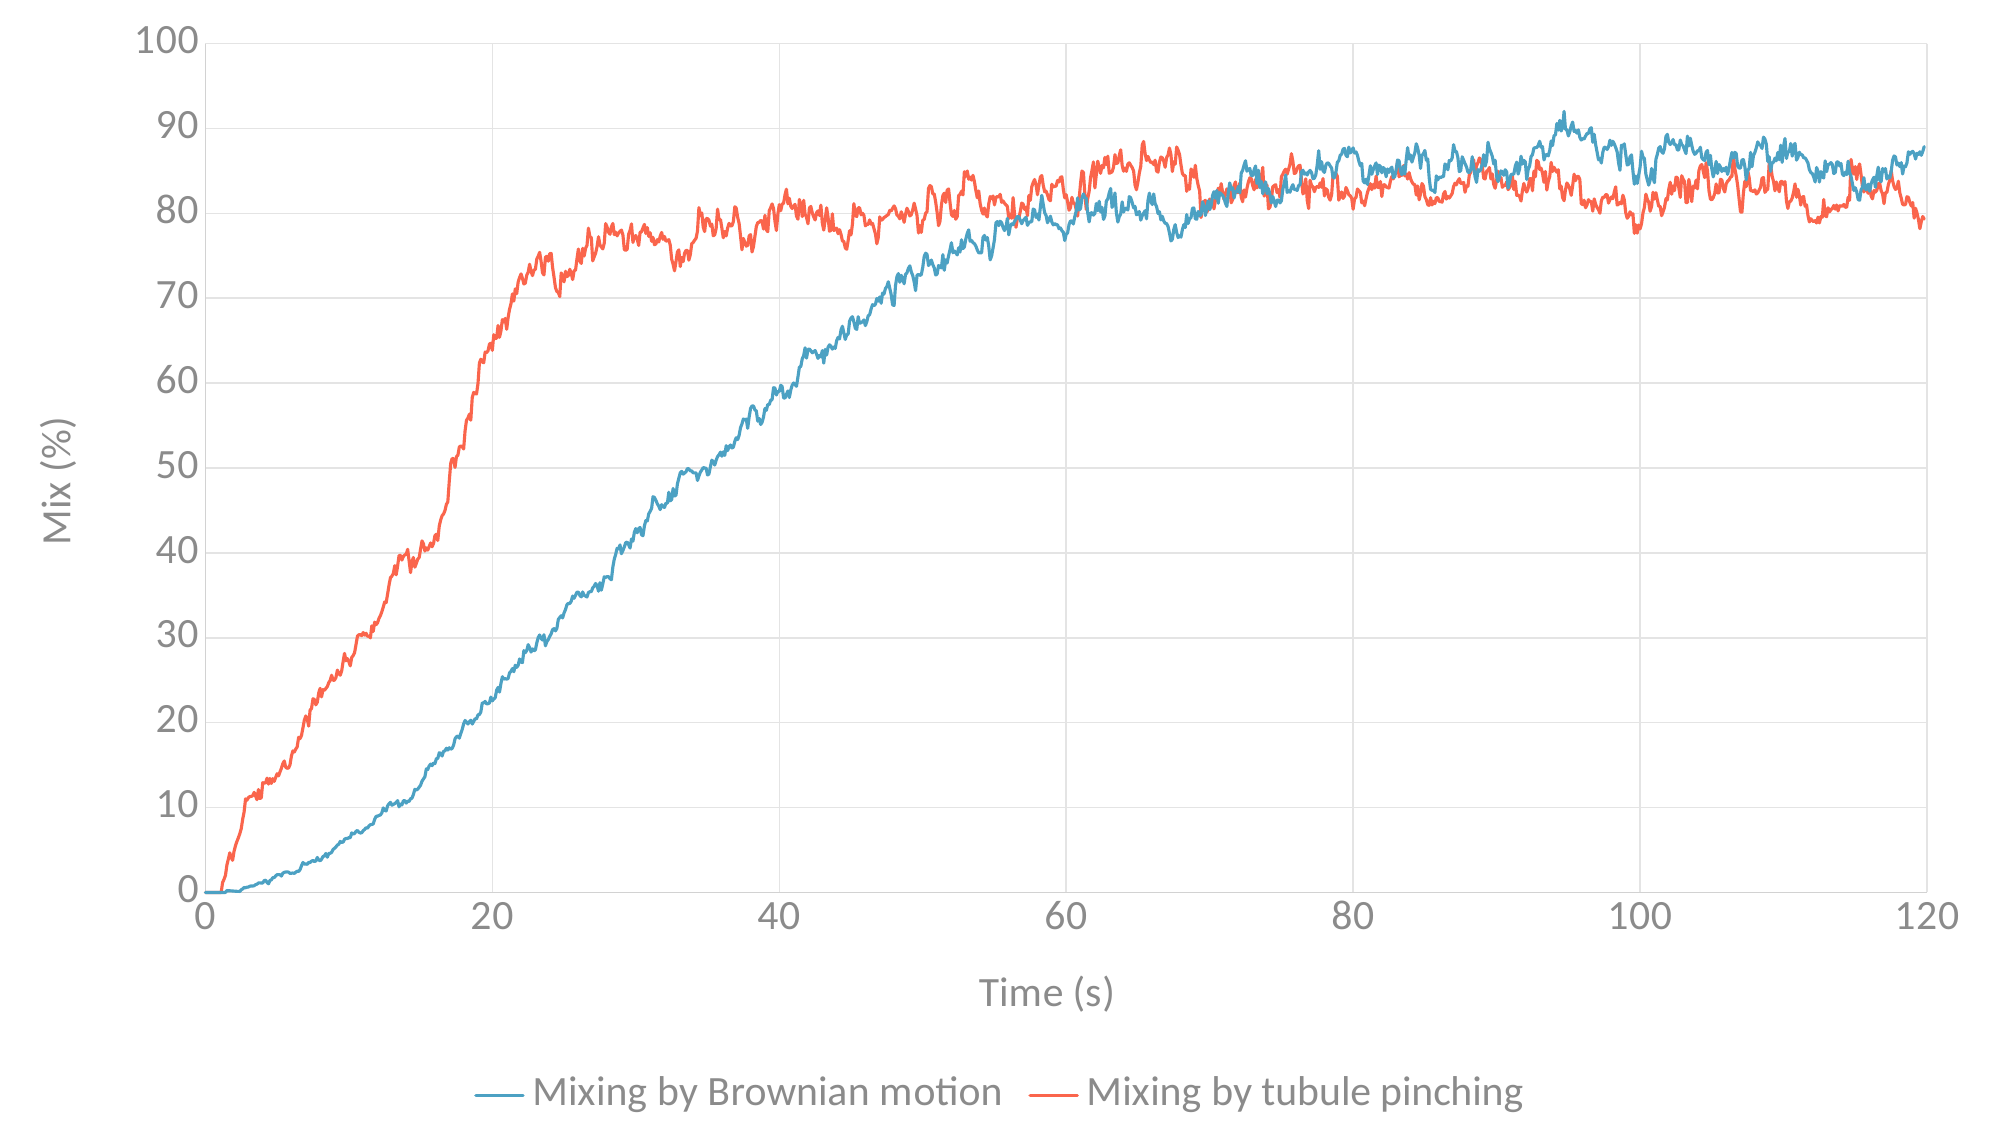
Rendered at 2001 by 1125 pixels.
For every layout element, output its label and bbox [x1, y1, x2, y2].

chart [0, 0, 2000, 1125]
